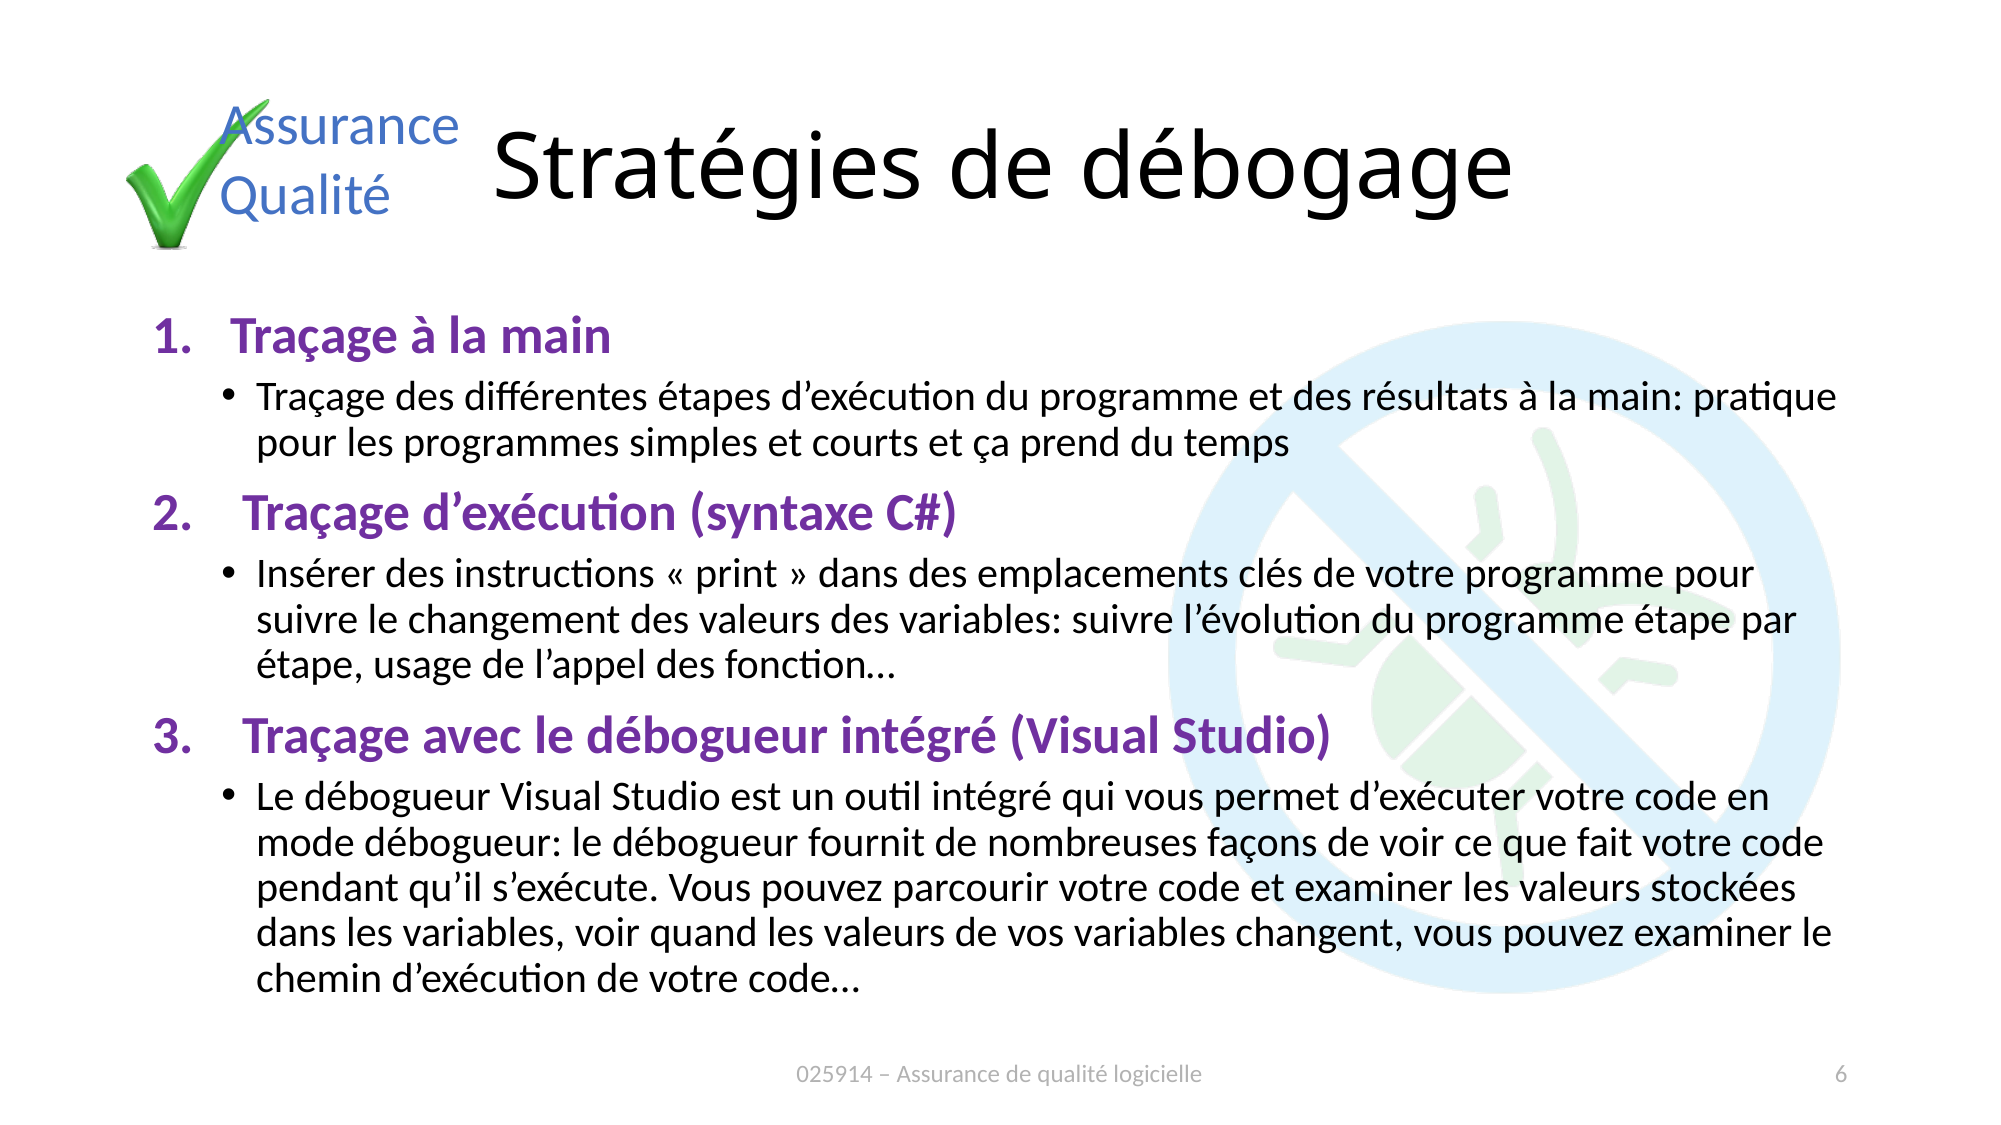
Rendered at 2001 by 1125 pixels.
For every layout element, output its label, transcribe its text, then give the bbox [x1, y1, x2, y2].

slide_number 6 [1412, 1042, 1863, 1103]
title Stratégies de débogage [477, 59, 1863, 278]
list Traçage à la main Traçage des différentes étapes d’exécution du programme et des résultats à la main: pratique pour les programmes simples et courts et ça prend du temps Traçage d’exécution (syntaxe C#) Insérer des instructions « print » dans des emplacements clés de votre programme pour suivre le changement des valeurs des variables: suivre l’évolution du programme étape par étape, usage de l’appel des fonction… Traçage avec le débogueur intégré (Visual Studio) Le débogueur Visual Studio est un outil intégré qui vous permet d’exécuter votre code en mode débogueur: le débogueur fournit de nombreuses façons de voir ce que fait votre code pendant qu’il s’exécute. Vous pouvez parcourir votre code et examiner les valeurs stockées dans les variables, voir quand les valeurs de vos variables changent, vous pouvez examiner le chemin d’exécution de votre code… [137, 299, 1863, 1014]
picture [118, 85, 276, 255]
footer 025914 – Assurance de qualité logicielle [662, 1042, 1338, 1103]
